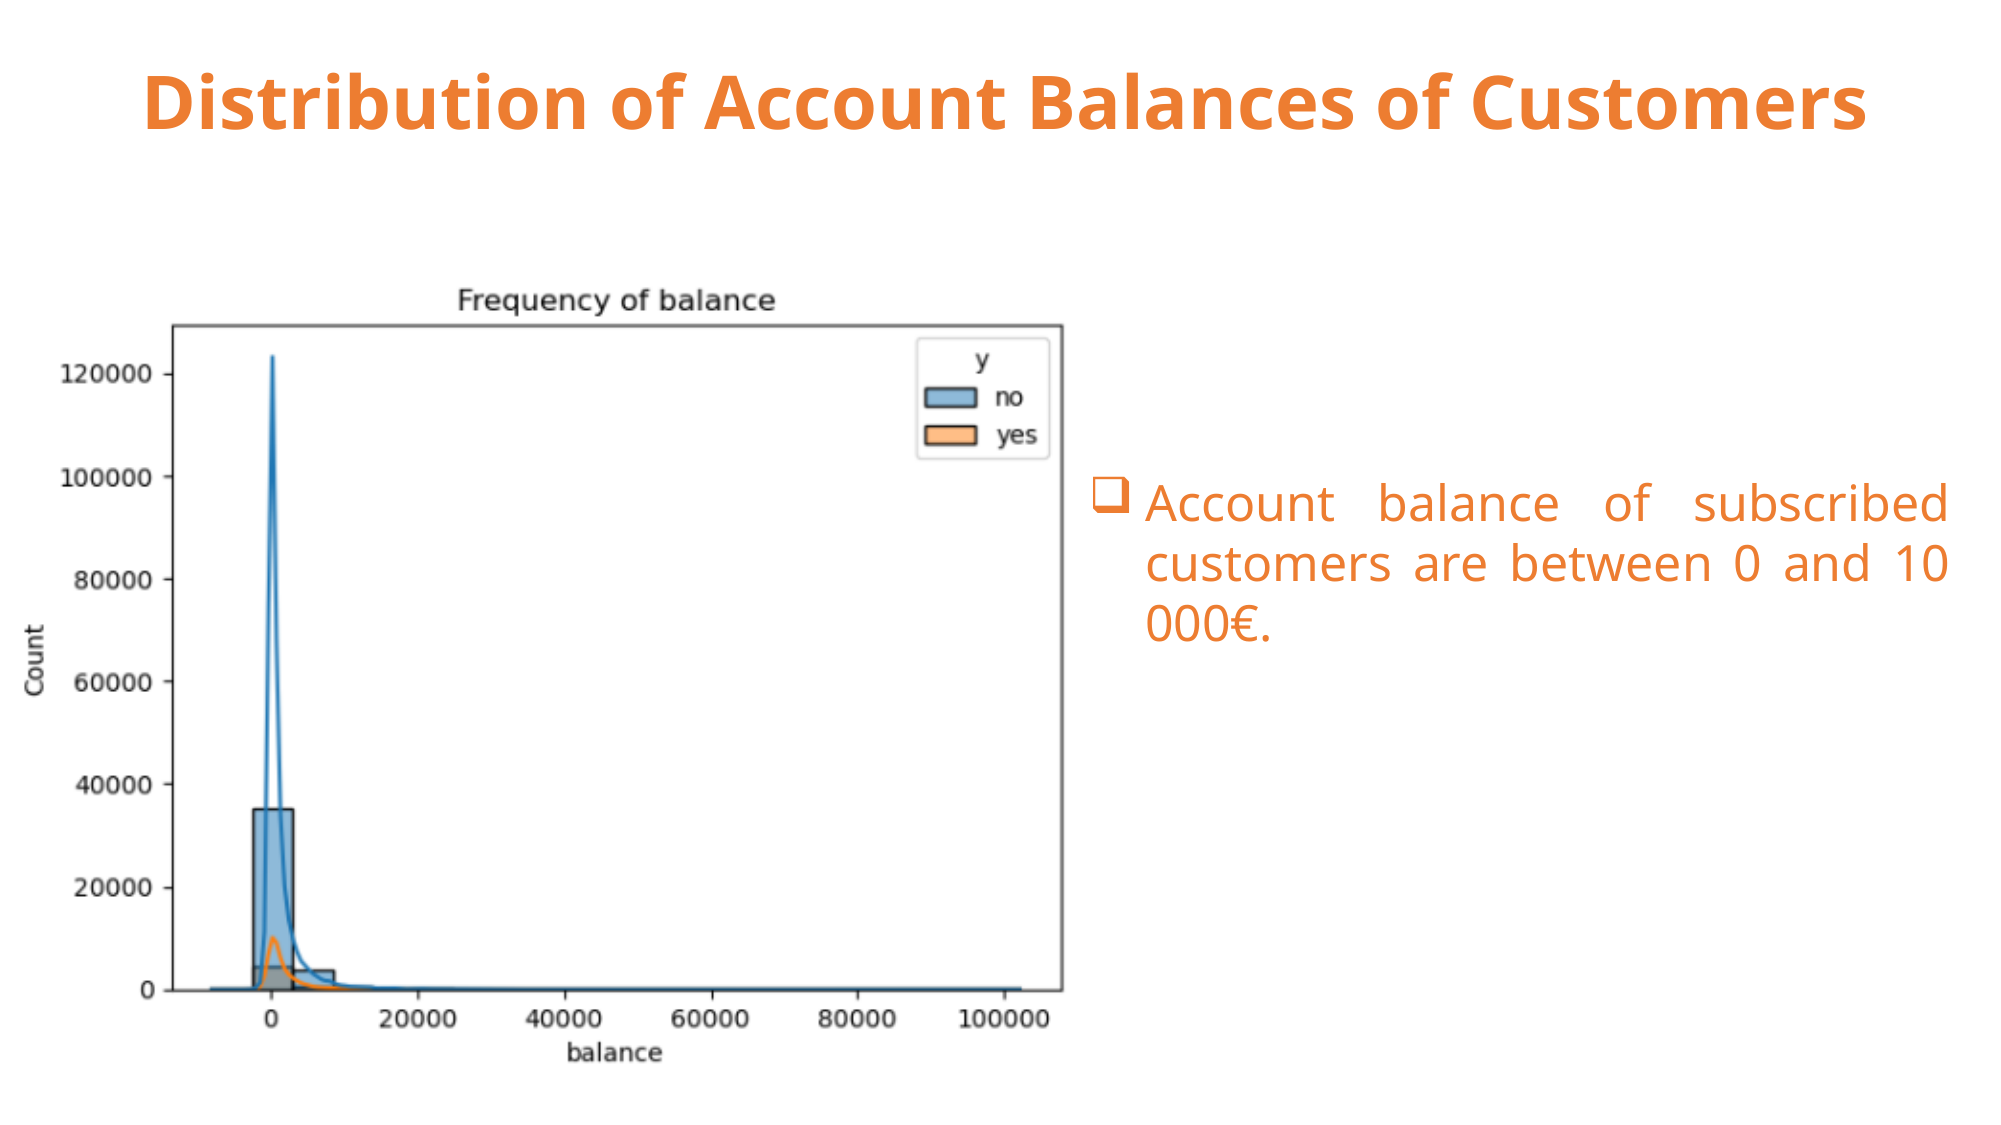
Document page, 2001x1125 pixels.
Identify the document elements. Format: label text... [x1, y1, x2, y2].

picture [0, 263, 1093, 1075]
text_box Account balance of subscribed customers are between 0 and 10 000€. [1093, 463, 1966, 659]
title Distribution of Account Balances of Customers [11, 31, 2000, 180]
